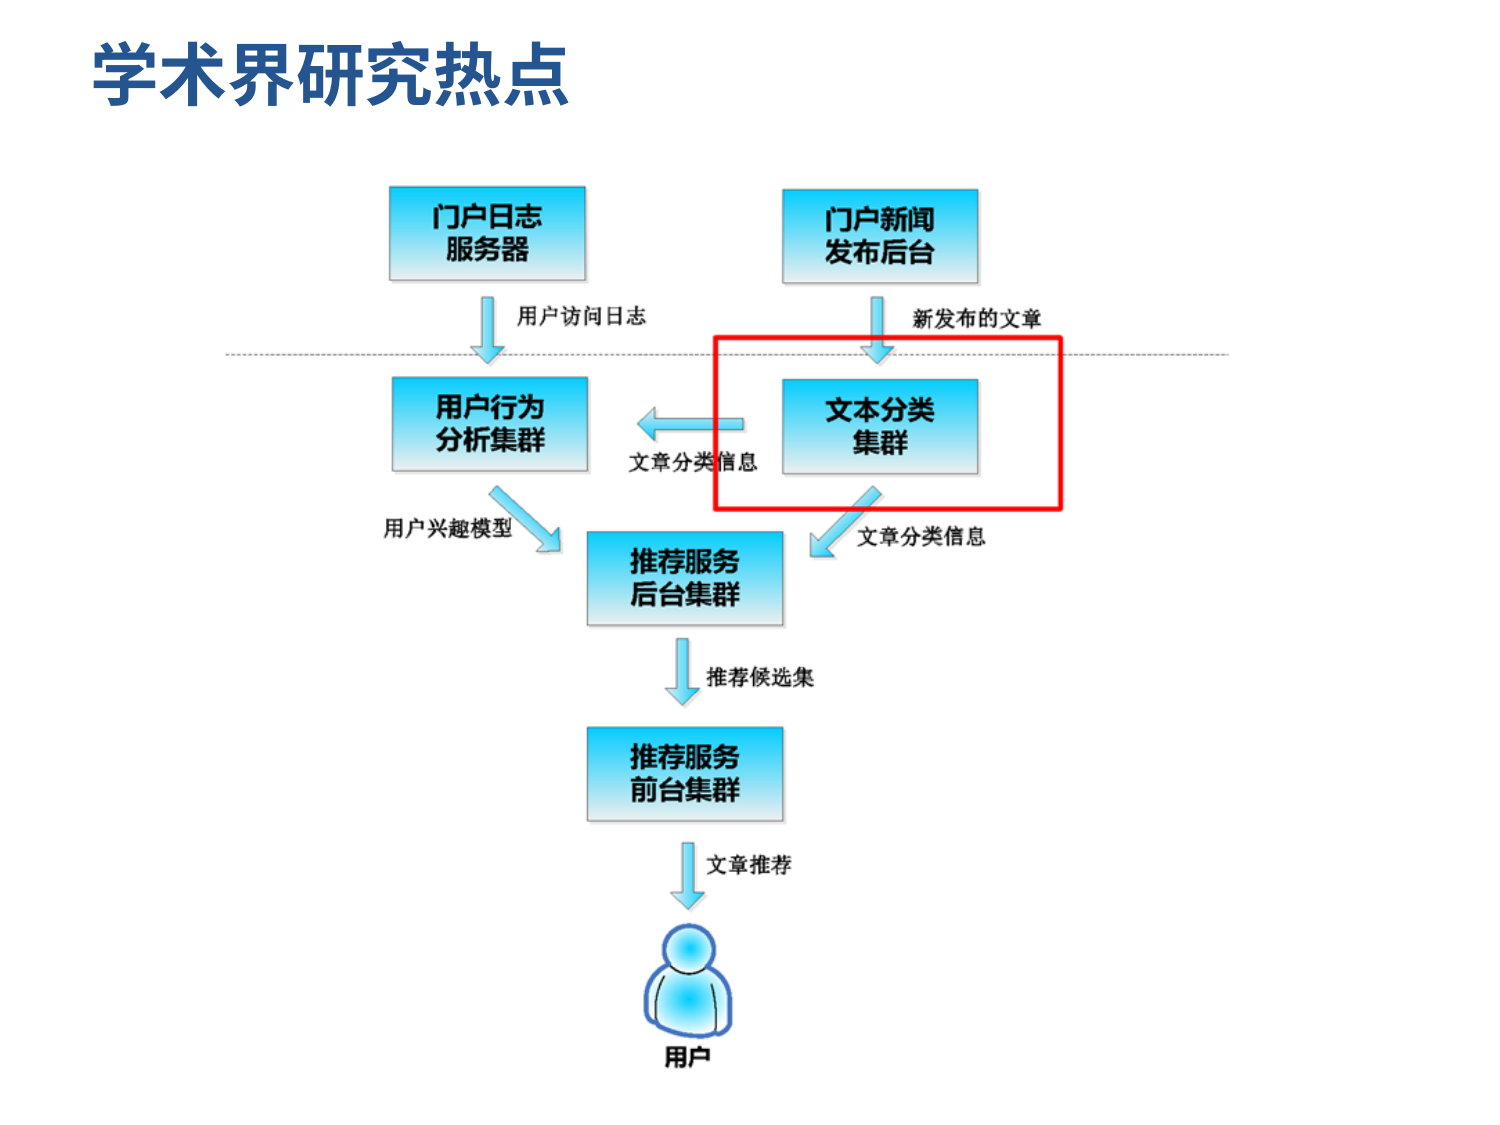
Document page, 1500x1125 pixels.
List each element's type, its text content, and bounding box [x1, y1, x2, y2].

picture [194, 143, 1255, 1085]
title 学术界研究热点 [75, 21, 1353, 126]
